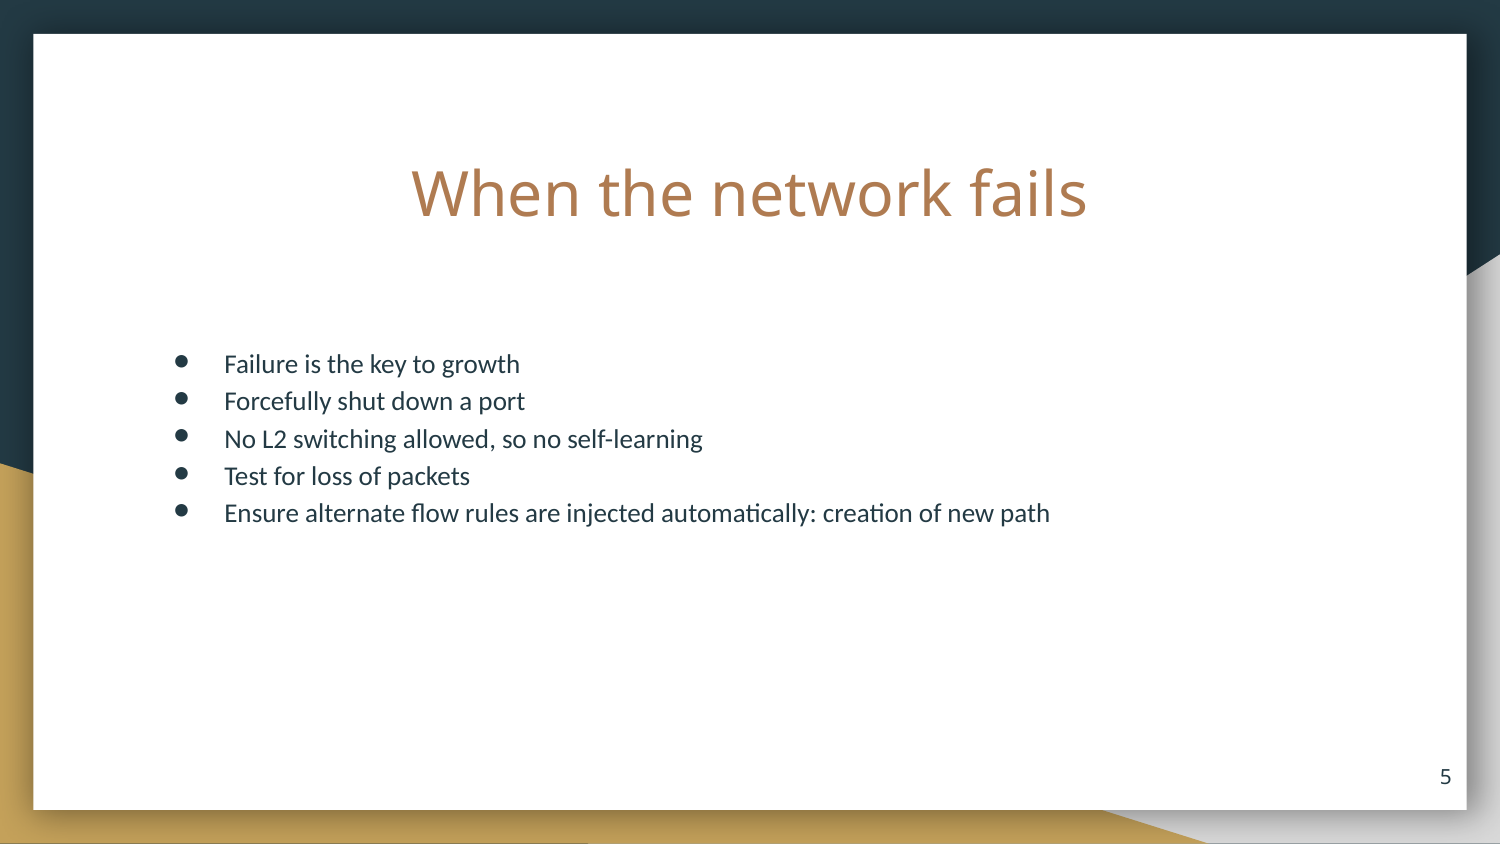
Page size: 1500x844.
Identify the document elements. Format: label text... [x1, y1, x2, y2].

list Failure is the key to growth Forcefully shut down a port No L2 switching allowed, so no self-learning Test for loss of packets Ensure alternate flow rules are injected automatically: creation of new path [134, 326, 1366, 729]
slide_number 5 [1376, 745, 1467, 810]
title When the network fails [134, 138, 1366, 296]
